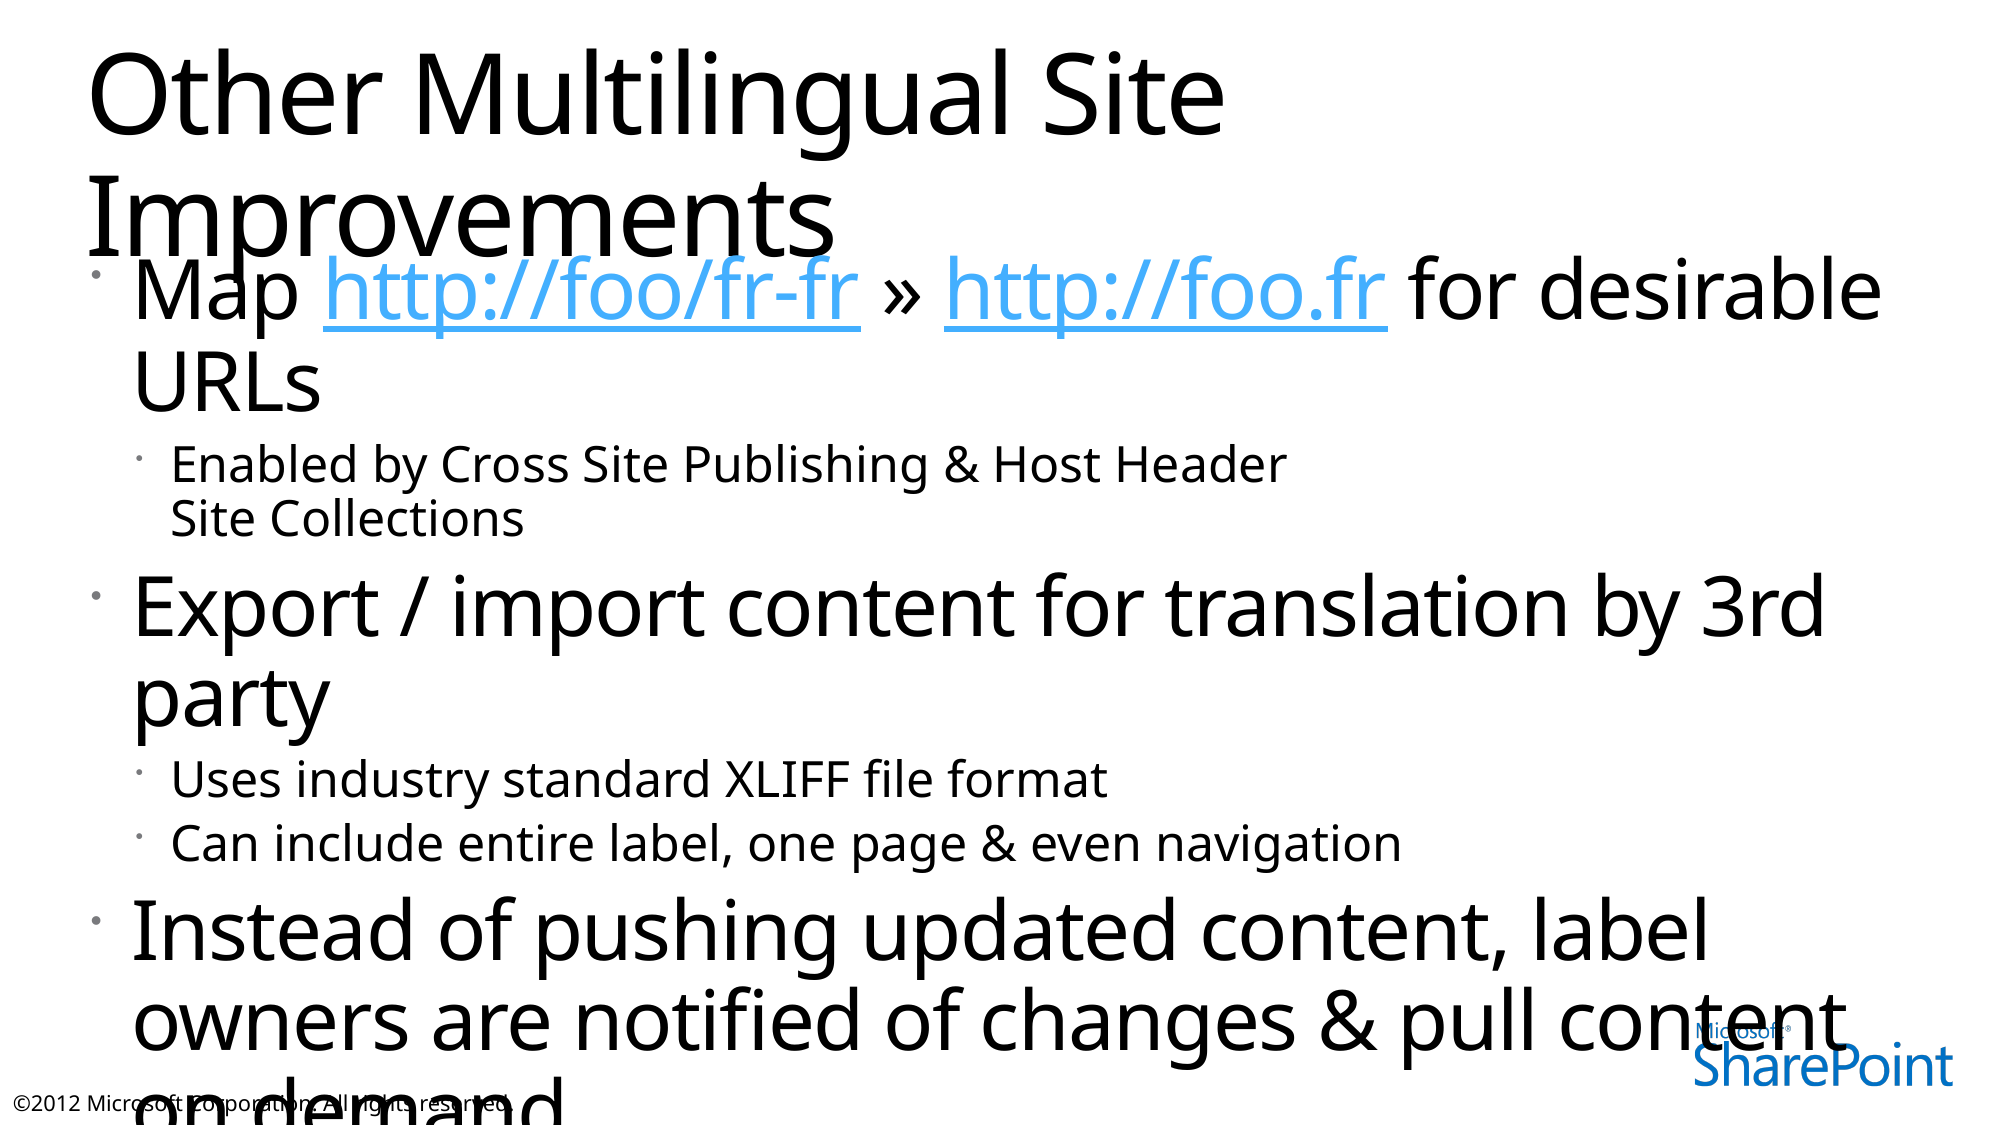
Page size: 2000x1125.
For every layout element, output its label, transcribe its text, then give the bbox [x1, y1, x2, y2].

picture [1690, 1007, 1953, 1098]
list Map http://foo/fr-fr » http://foo.fr for desirable URLs Enabled by Cross Site Publishing & Host Header Site Collections Export / import content for translation by 3rd party Uses industry standard XLIFF file format Can include entire label, one page & even navigation Instead of pushing updated content, label owners are notified of changes & pull content on demand Site owner can also opt out of getting additional updates [85, 237, 1914, 573]
title Other Multilingual Site Improvements [85, 37, 1914, 161]
